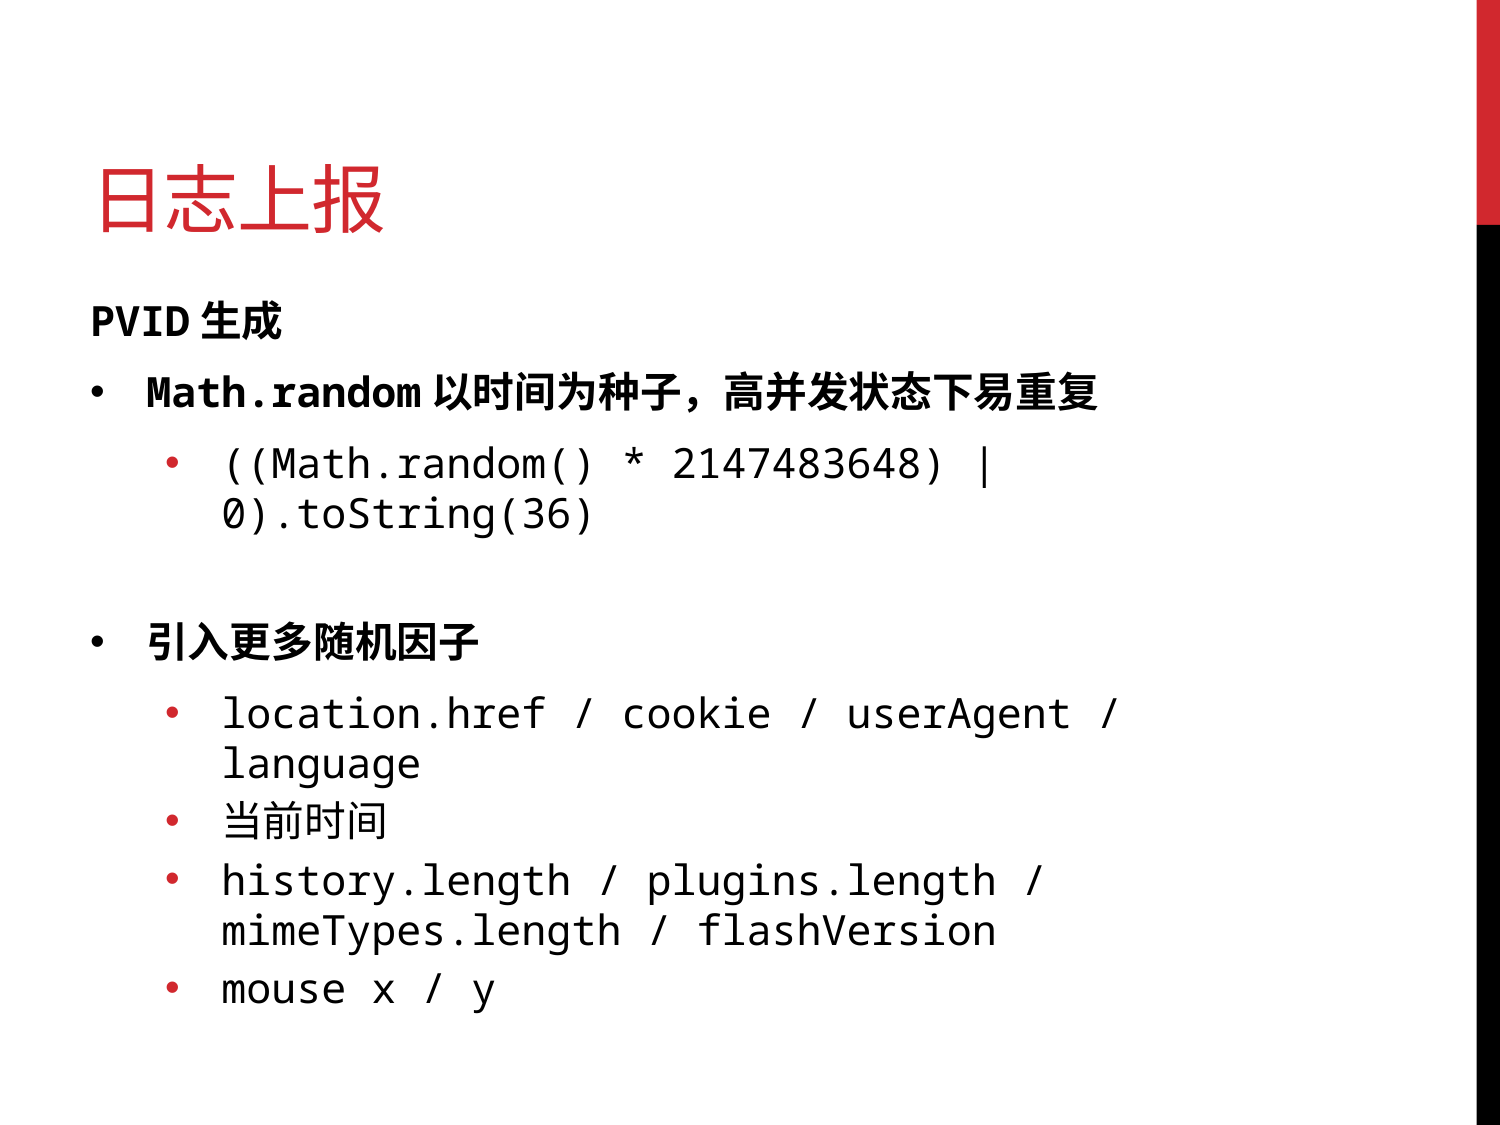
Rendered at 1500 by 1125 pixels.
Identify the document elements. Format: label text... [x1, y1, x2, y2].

title 日志上报 [75, 25, 1025, 250]
list PVID生成 Math.random以时间为种子，高并发状态下易重复 ((Math.random() * 2147483648) | 0).toString(36) 引入更多随机因子 location.href / cookie / userAgent / language 当前时间 history.length / plugins.length / mimeTypes.length / flashVersion mouse x / y [75, 287, 1325, 1005]
